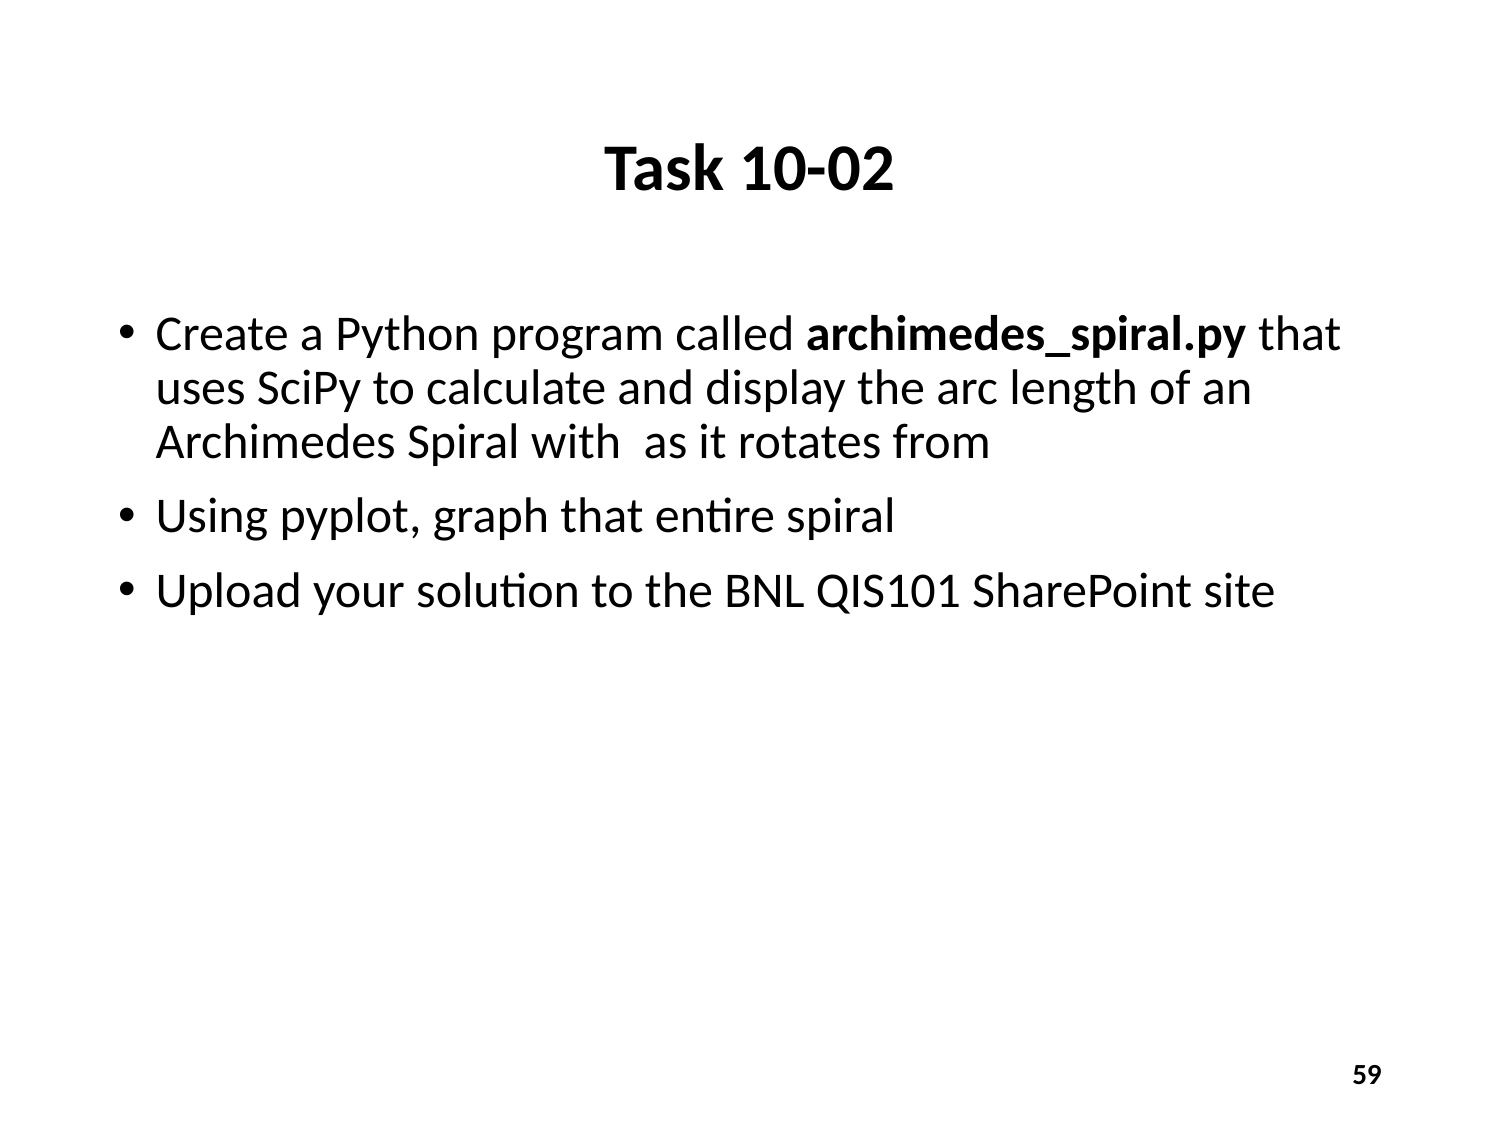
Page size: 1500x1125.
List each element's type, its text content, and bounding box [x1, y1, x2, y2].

slide_number 59 [1059, 1042, 1397, 1103]
title Task 10-02 [103, 59, 1397, 278]
